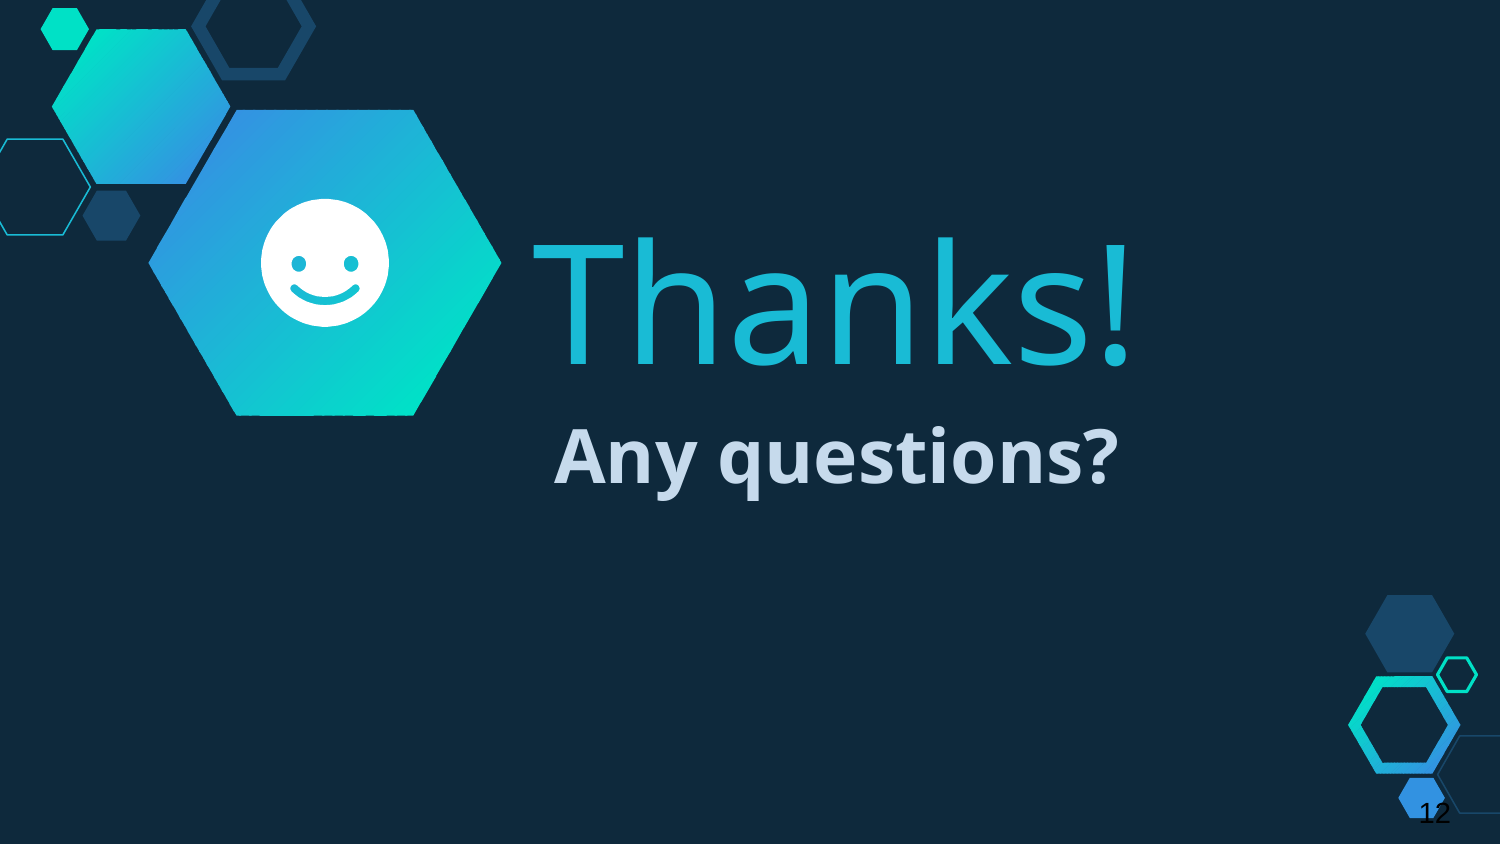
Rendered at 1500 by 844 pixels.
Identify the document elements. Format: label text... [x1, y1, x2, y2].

slide_number ‹#› [1403, 779, 1494, 844]
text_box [148, 109, 502, 416]
title Thanks! [517, 222, 1266, 413]
list Any questions? [539, 393, 1288, 798]
